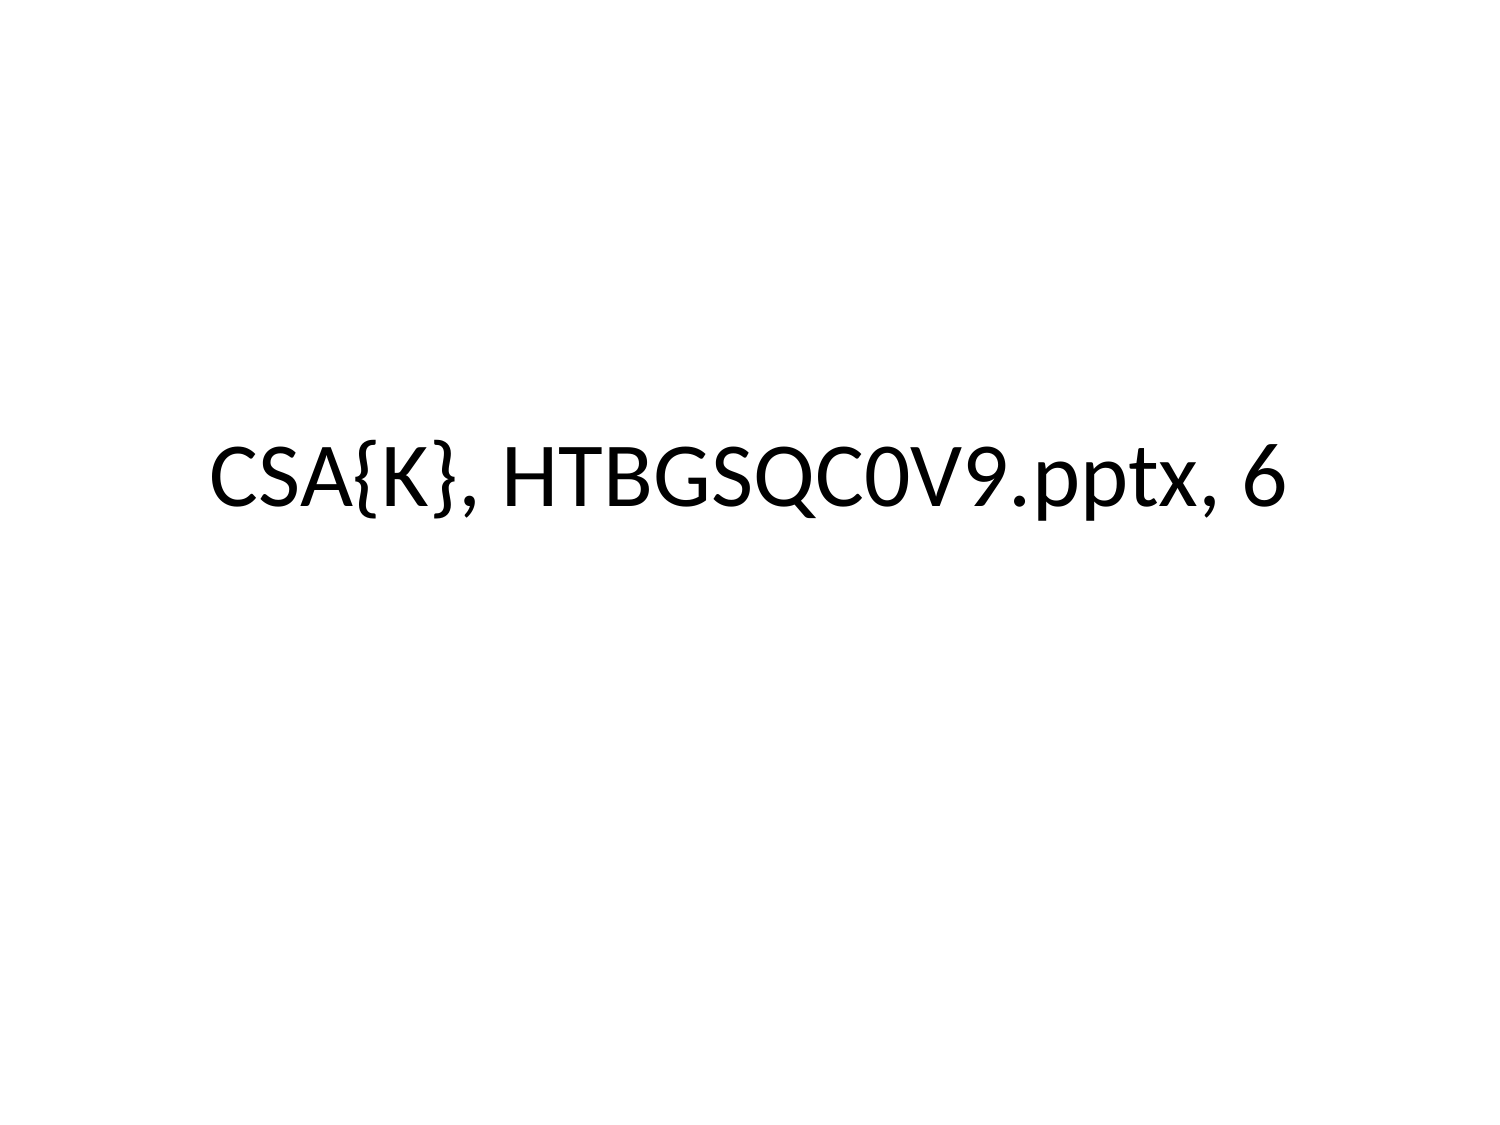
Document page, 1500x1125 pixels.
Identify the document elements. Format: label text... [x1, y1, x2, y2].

title CSA{K}, HTBGSQC0V9.pptx, 6 [112, 349, 1388, 591]
